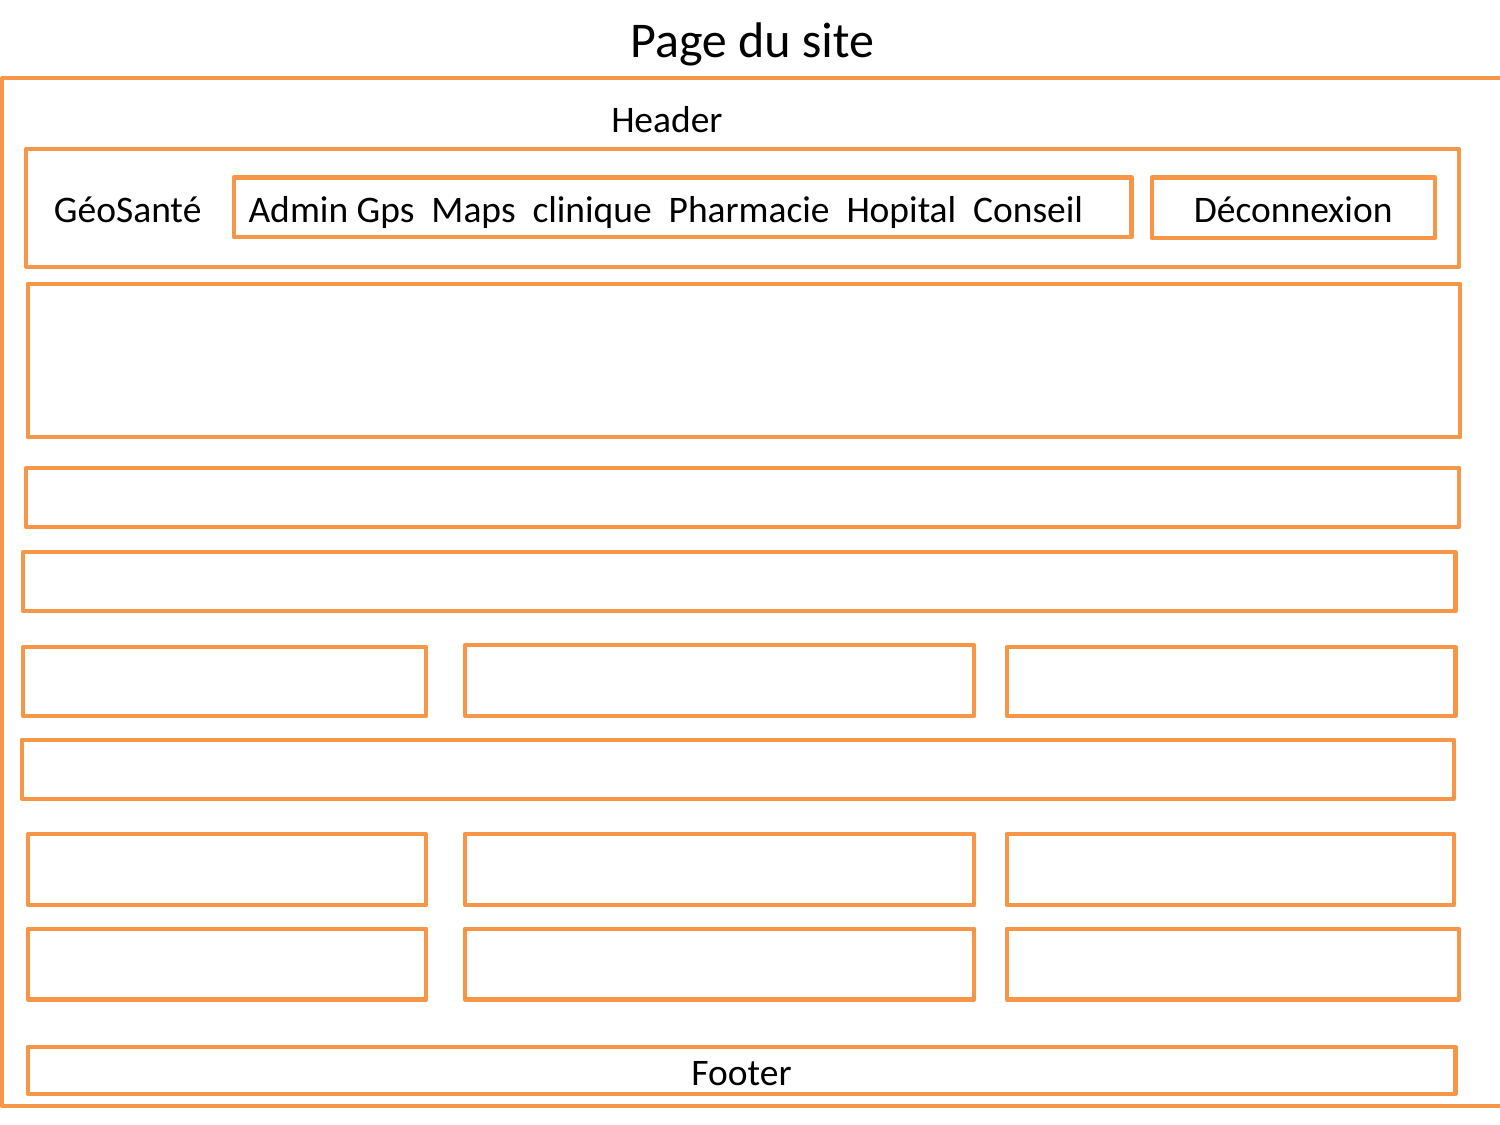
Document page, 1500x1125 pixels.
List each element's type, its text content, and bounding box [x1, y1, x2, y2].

text_box [26, 282, 1462, 439]
text_box [1005, 927, 1461, 1002]
text_box Admin Gps Maps clinique Pharmacie Hopital Conseil [232, 175, 1134, 239]
text_box Déconnexion [1150, 175, 1437, 240]
text_box [20, 738, 1456, 801]
text_box [24, 147, 1461, 269]
text_box [463, 643, 976, 718]
text_box [26, 832, 428, 907]
text_box [463, 927, 976, 1002]
text_box Header [596, 88, 892, 148]
text_box [24, 466, 1461, 529]
text_box Footer [26, 1045, 1458, 1096]
text_box [0, 76, 1500, 1108]
text_box [1005, 645, 1458, 718]
text_box [21, 645, 428, 718]
text_box GéoSanté [39, 177, 229, 238]
text_box [26, 927, 428, 1002]
text_box [463, 832, 976, 907]
text_box [1005, 832, 1456, 907]
title Page du site [114, 0, 1390, 76]
text_box [21, 550, 1458, 613]
